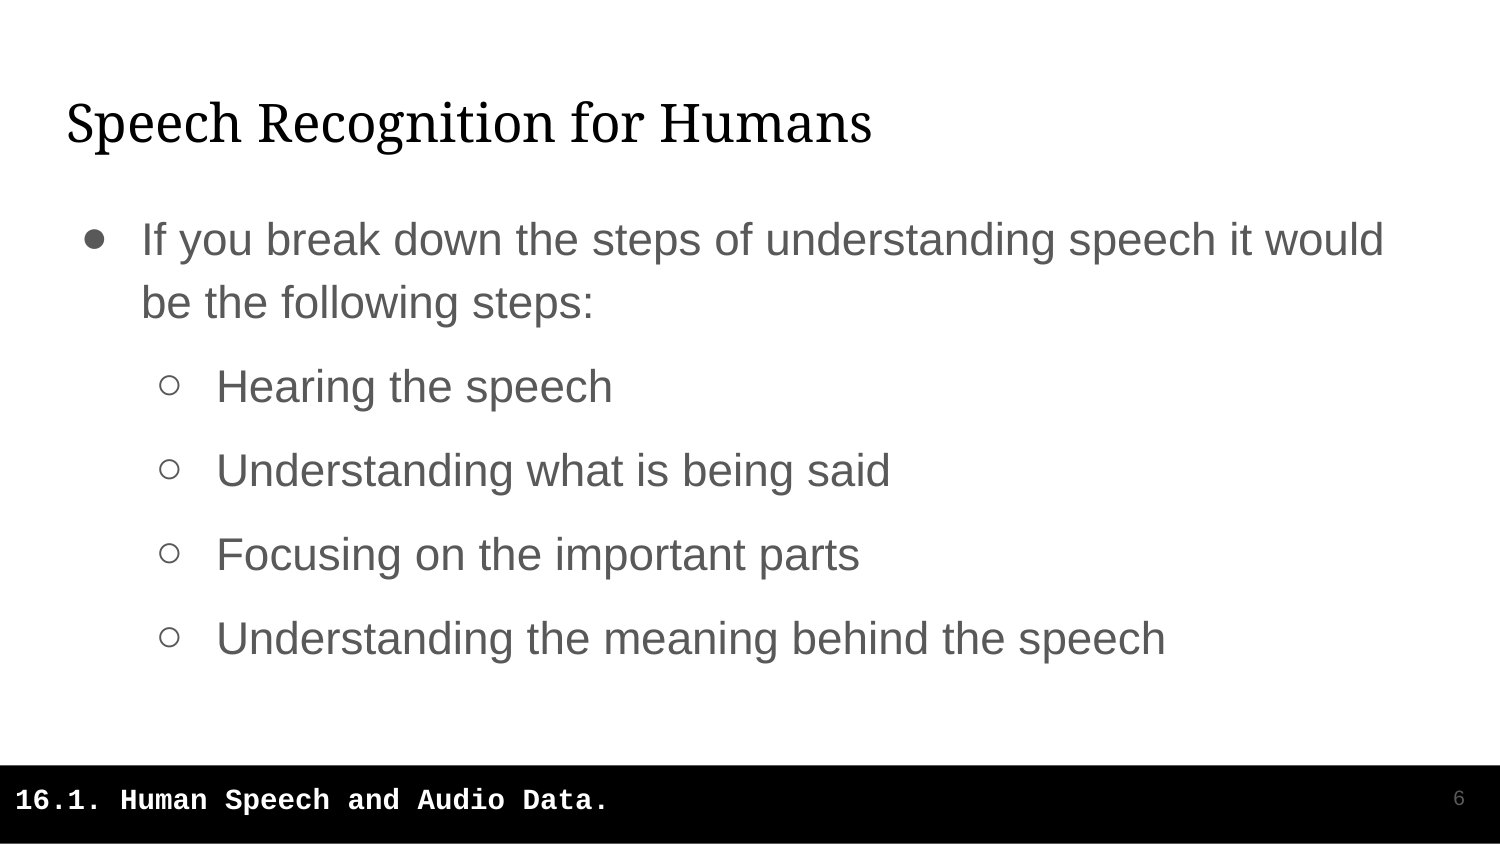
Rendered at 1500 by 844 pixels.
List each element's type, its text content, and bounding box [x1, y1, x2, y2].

title Speech Recognition for Humans [51, 74, 1449, 169]
list If you break down the steps of understanding speech it would be the following steps: Hearing the speech Understanding what is being said Focusing on the important parts Understanding the meaning behind the speech [51, 186, 1449, 729]
slide_number ‹#› [1389, 764, 1480, 830]
text_box 16.1. Human Speech and Audio Data. [0, 765, 1500, 844]
